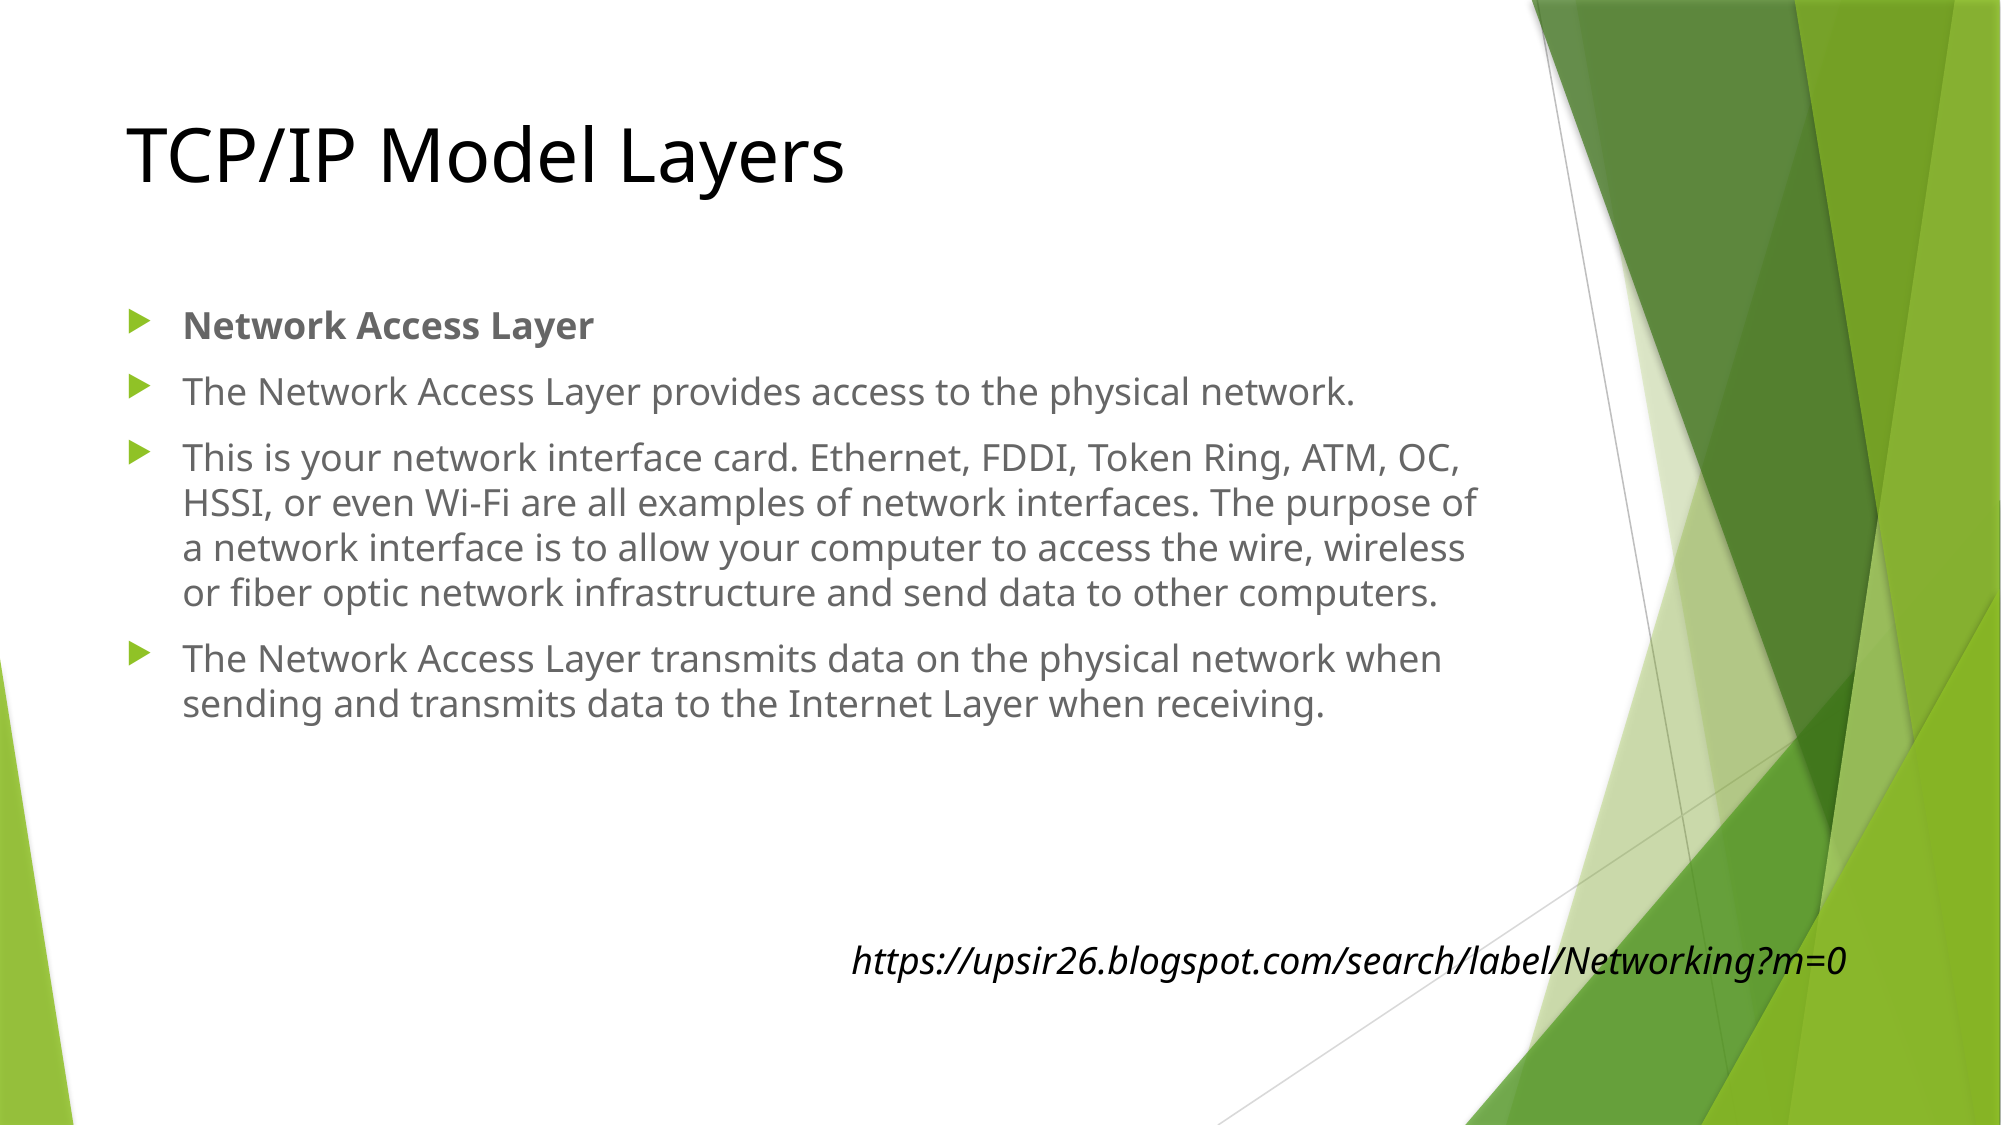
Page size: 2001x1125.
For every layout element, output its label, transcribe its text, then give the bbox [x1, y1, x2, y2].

text_box https://upsir26.blogspot.com/search/label/Networking?m=0 [836, 929, 1863, 990]
title TCP/IP Model Layers [111, 99, 1522, 229]
list Network Access Layer The Network Access Layer provides access to the physical network. This is your network interface card. Ethernet, FDDI, Token Ring, ATM, OC, HSSI, or even Wi-Fi are all examples of network interfaces. The purpose of a network interface is to allow your computer to access the wire, wireless or fiber optic network infrastructure and send data to other computers. The Network Access Layer transmits data on the physical network when sending and transmits data to the Internet Layer when receiving. [111, 295, 1522, 932]
